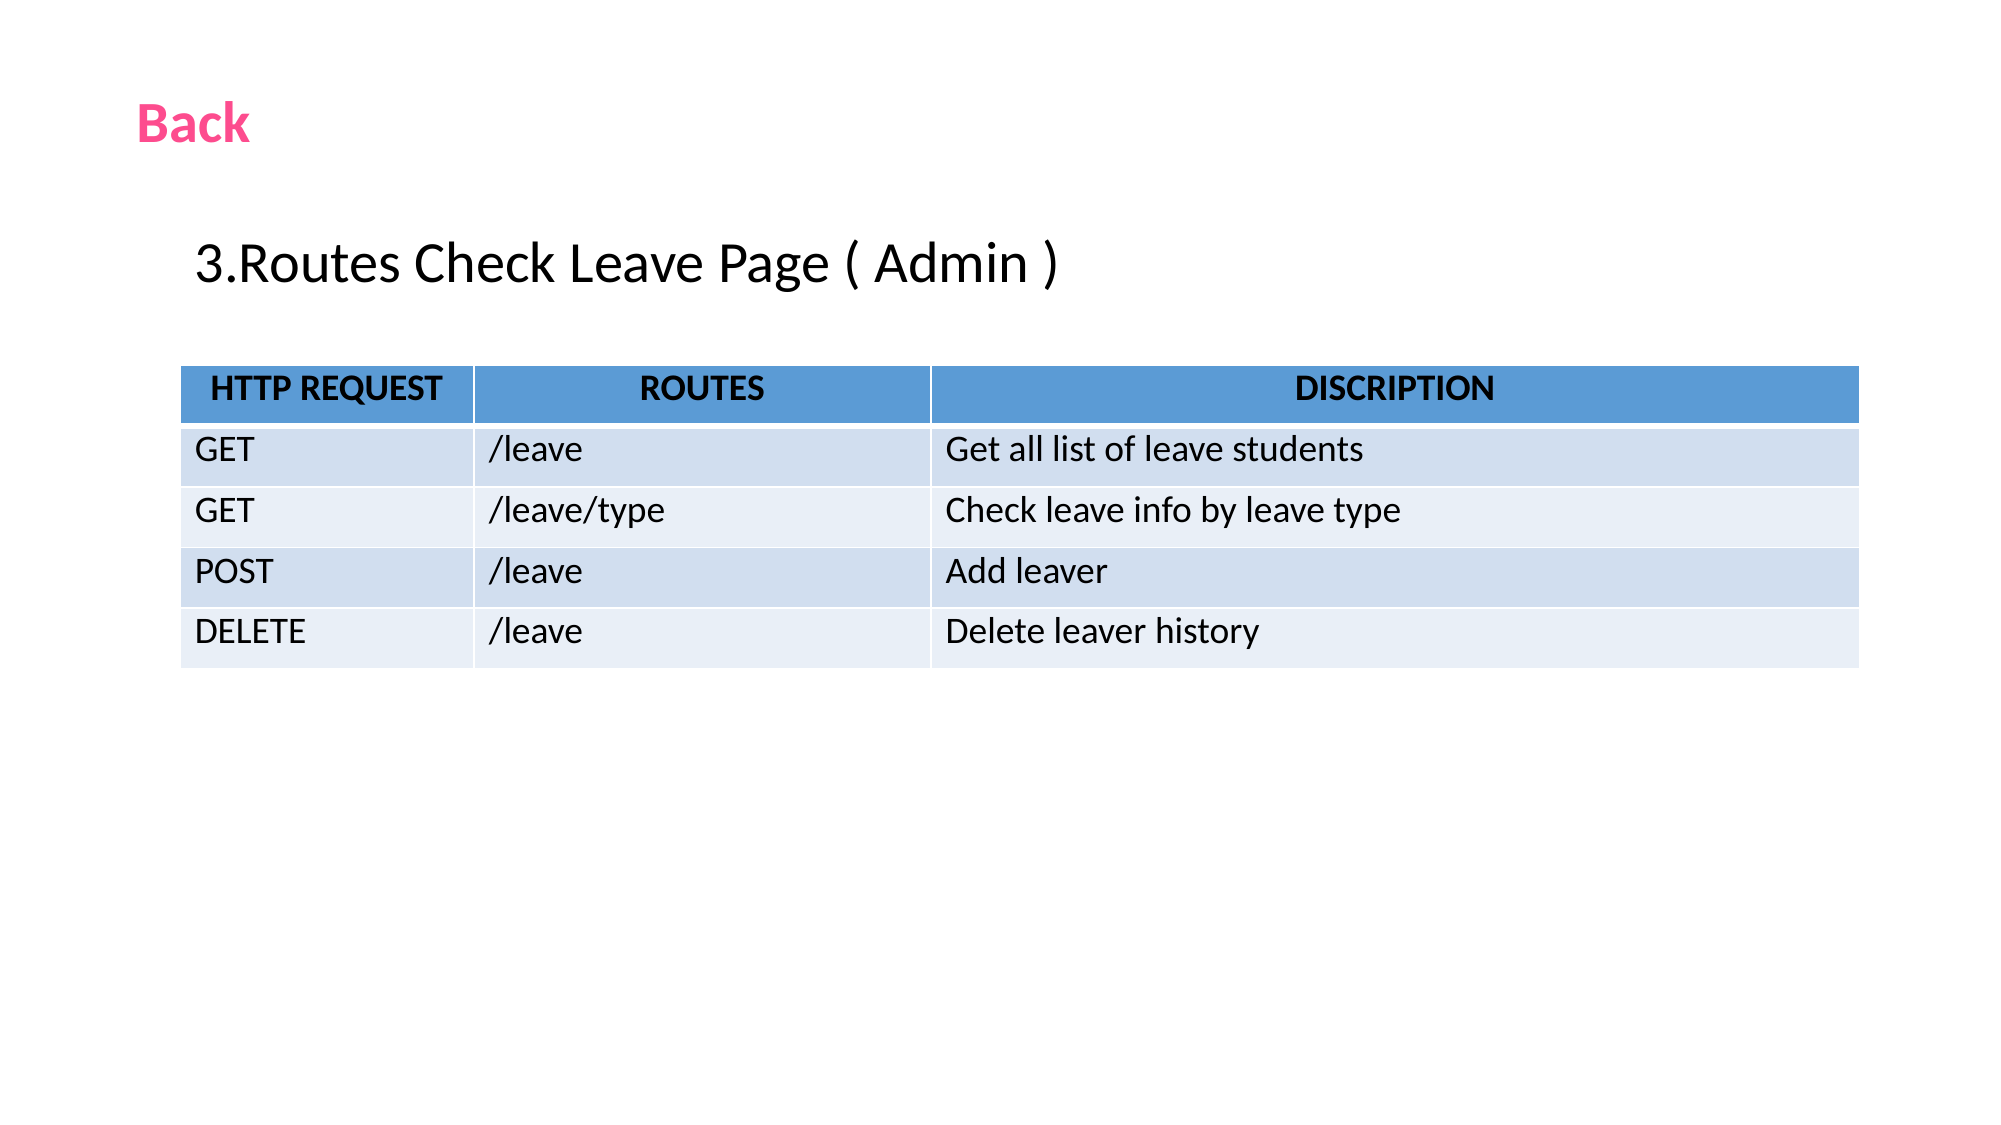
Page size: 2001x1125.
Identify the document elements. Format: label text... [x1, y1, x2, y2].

table_cell DELETE [181, 609, 473, 668]
list 3.Routes Check Leave Page ( Admin ) [179, 225, 1905, 308]
table_cell /leave [475, 429, 930, 486]
table_cell Add leaver [932, 548, 1859, 607]
table_cell Check leave info by leave type [932, 488, 1859, 547]
table_header ROUTES [475, 366, 930, 423]
table_cell Get all list of leave students [932, 429, 1859, 486]
table_cell /leave [475, 548, 930, 607]
table_header DISCRIPTION [932, 366, 1859, 423]
table_cell /leave/type [475, 488, 930, 547]
table_cell Delete leaver history [932, 609, 1859, 668]
table_cell /leave [475, 609, 930, 668]
text_box Back [121, 93, 1847, 176]
table_cell POST [181, 548, 473, 607]
table_header HTTP REQUEST [181, 366, 473, 423]
table_cell GET [181, 488, 473, 547]
table_cell GET [181, 429, 473, 486]
